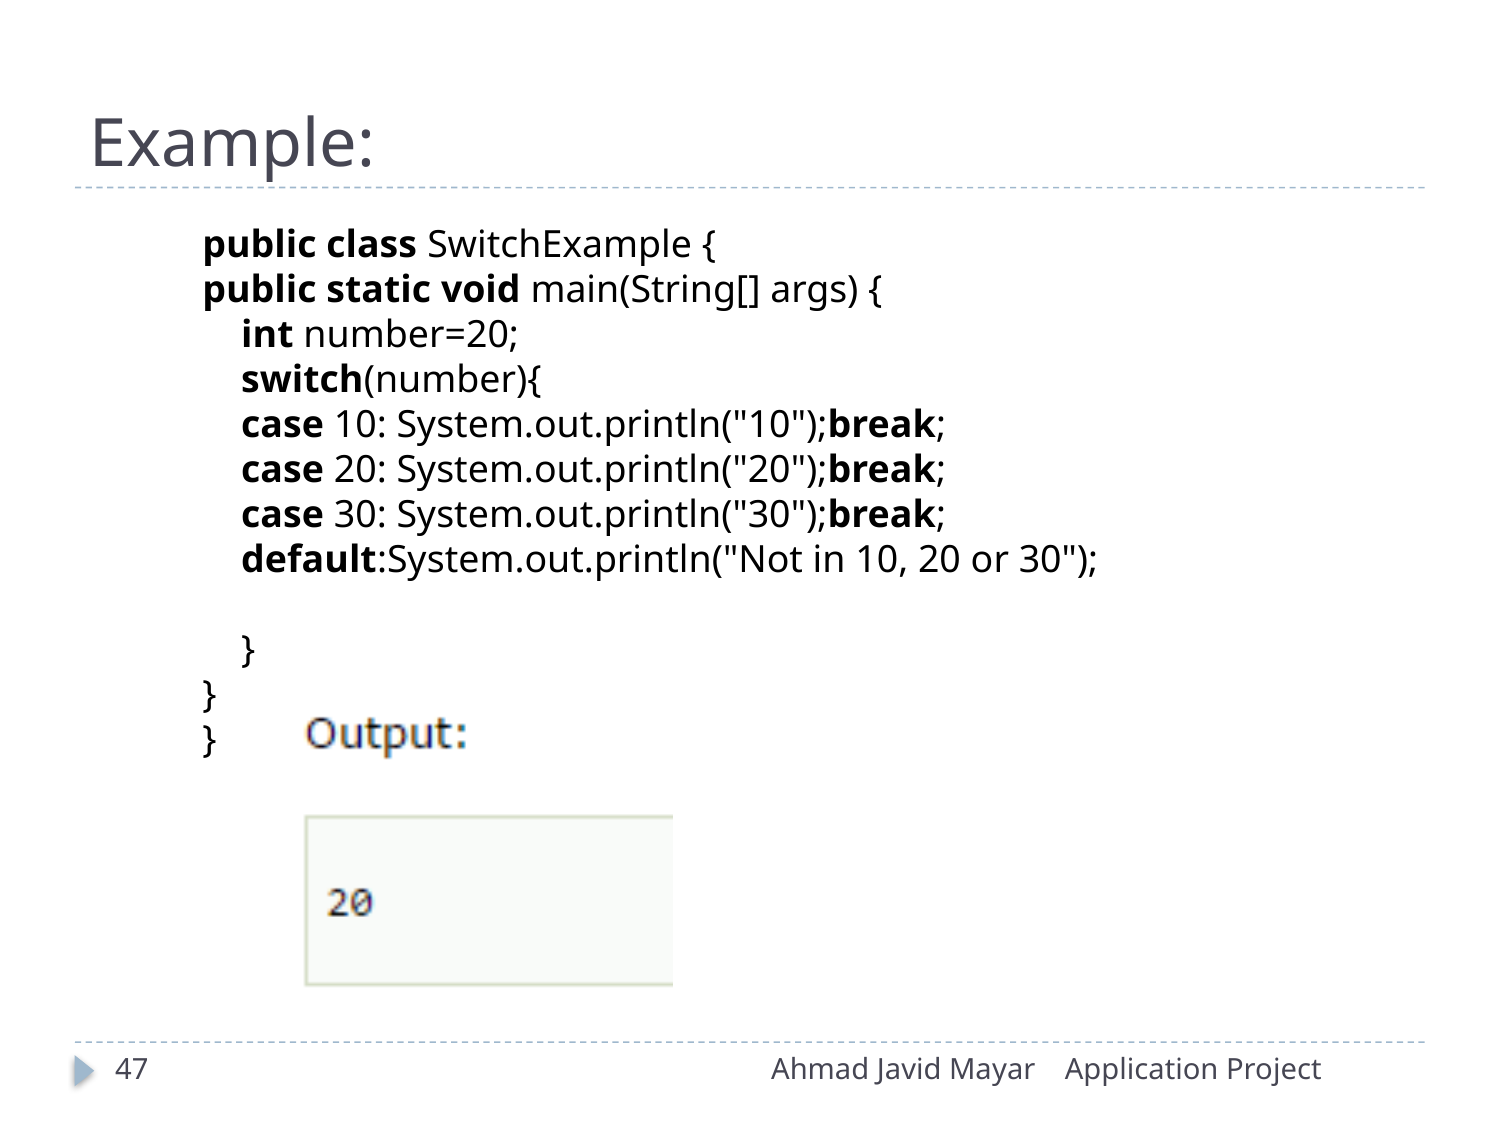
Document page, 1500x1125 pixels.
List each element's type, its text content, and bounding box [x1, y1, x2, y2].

text_box public class SwitchExample { public static void main(String[] args) { int number=20; switch(number){ case 10: System.out.println("10");break; case 20: System.out.println("20");break; case 30: System.out.println("30");break; default:System.out.println("Not in 10, 20 or 30"); } } } [187, 212, 1125, 768]
slide_number Application Project [1051, 1042, 1426, 1103]
slide_number 47 [100, 1042, 426, 1103]
footer Ahmad Javid Mayar [475, 1042, 1051, 1103]
picture [278, 699, 673, 1031]
title Example: [75, 24, 1425, 188]
